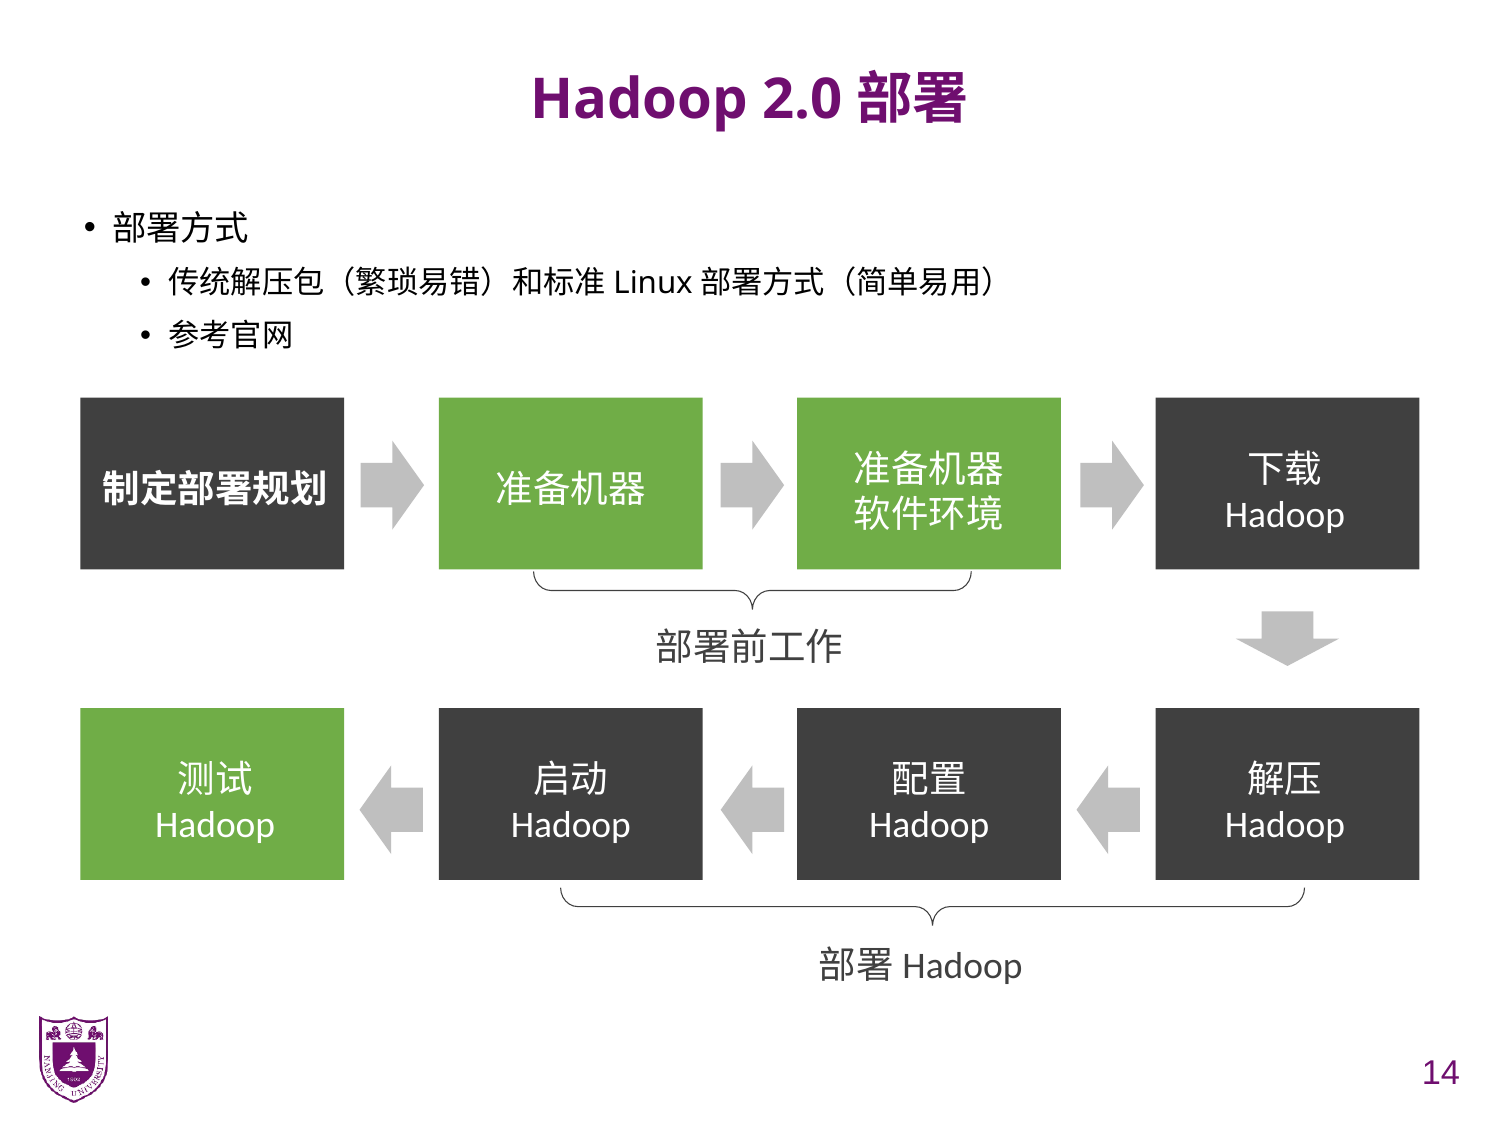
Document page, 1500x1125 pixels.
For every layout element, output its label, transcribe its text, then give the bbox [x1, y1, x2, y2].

list 部署方式 传统解压包（繁琐易错）和标准Linux部署方式（简单易用） 参考官网 [68, 194, 1431, 1046]
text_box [80, 397, 1420, 987]
title Hadoop 2.0部署 [68, 47, 1431, 154]
picture [39, 1016, 108, 1103]
slide_number 14 [1370, 1047, 1475, 1095]
